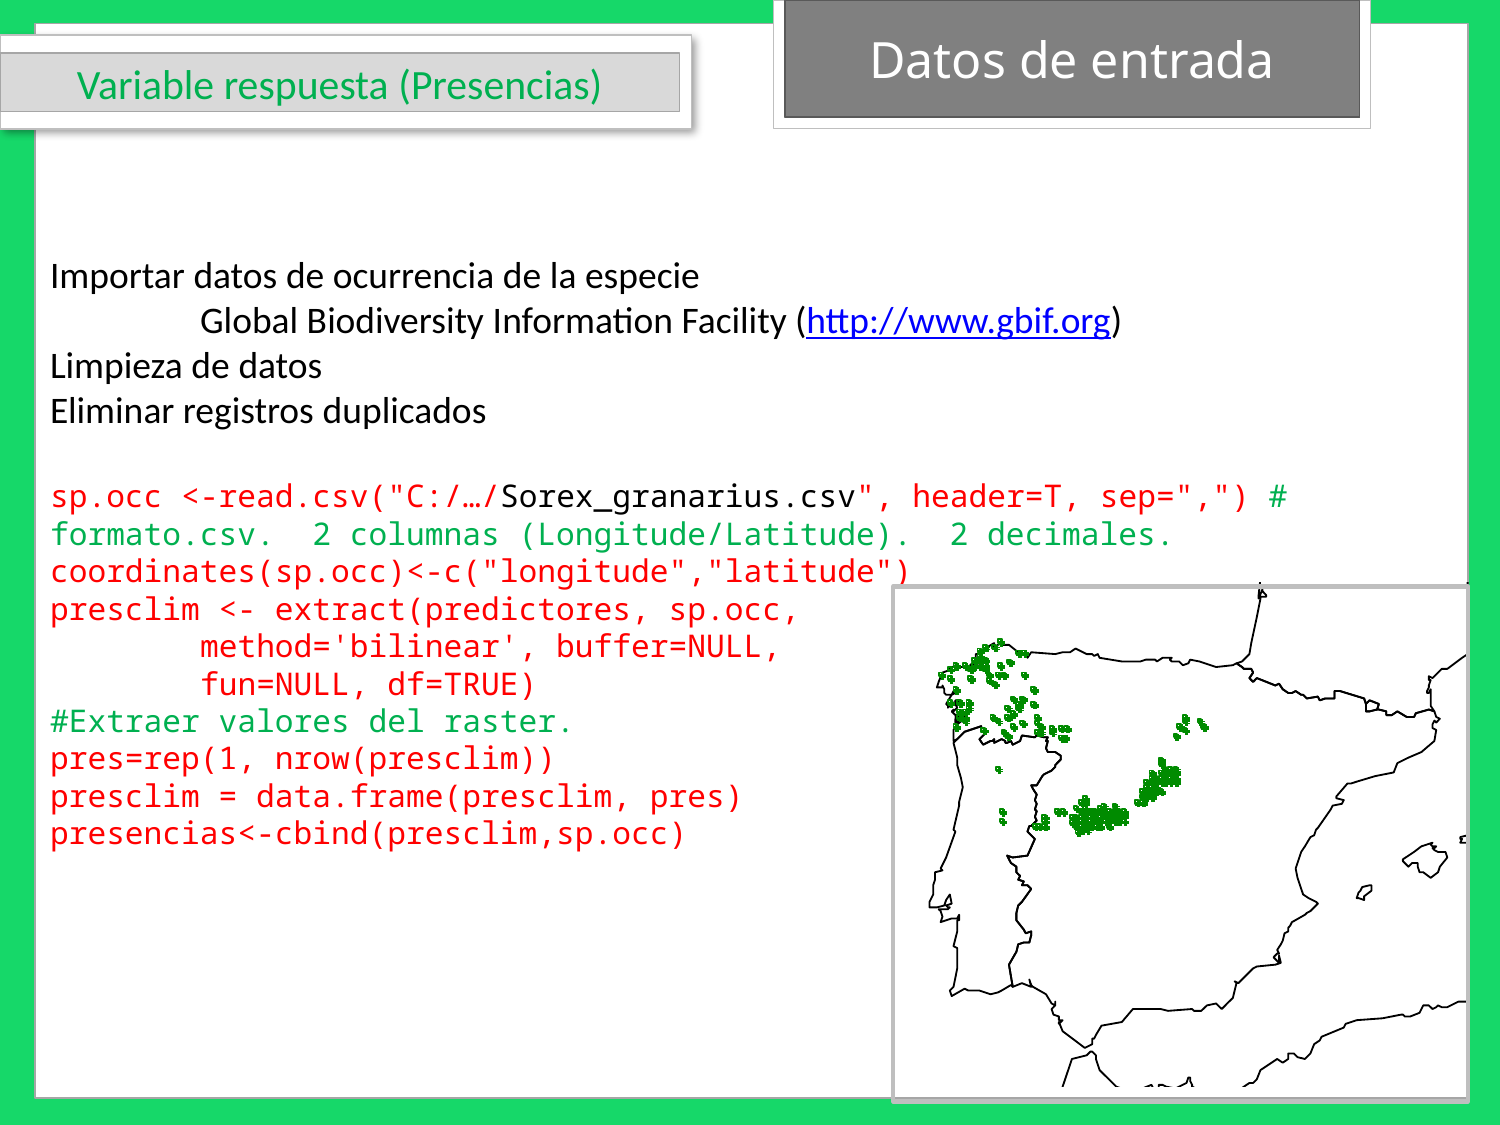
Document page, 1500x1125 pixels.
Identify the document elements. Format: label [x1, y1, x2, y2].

text_box [888, 582, 1477, 1102]
text_box [34, 0, 1469, 1099]
text_box [0, 34, 692, 130]
